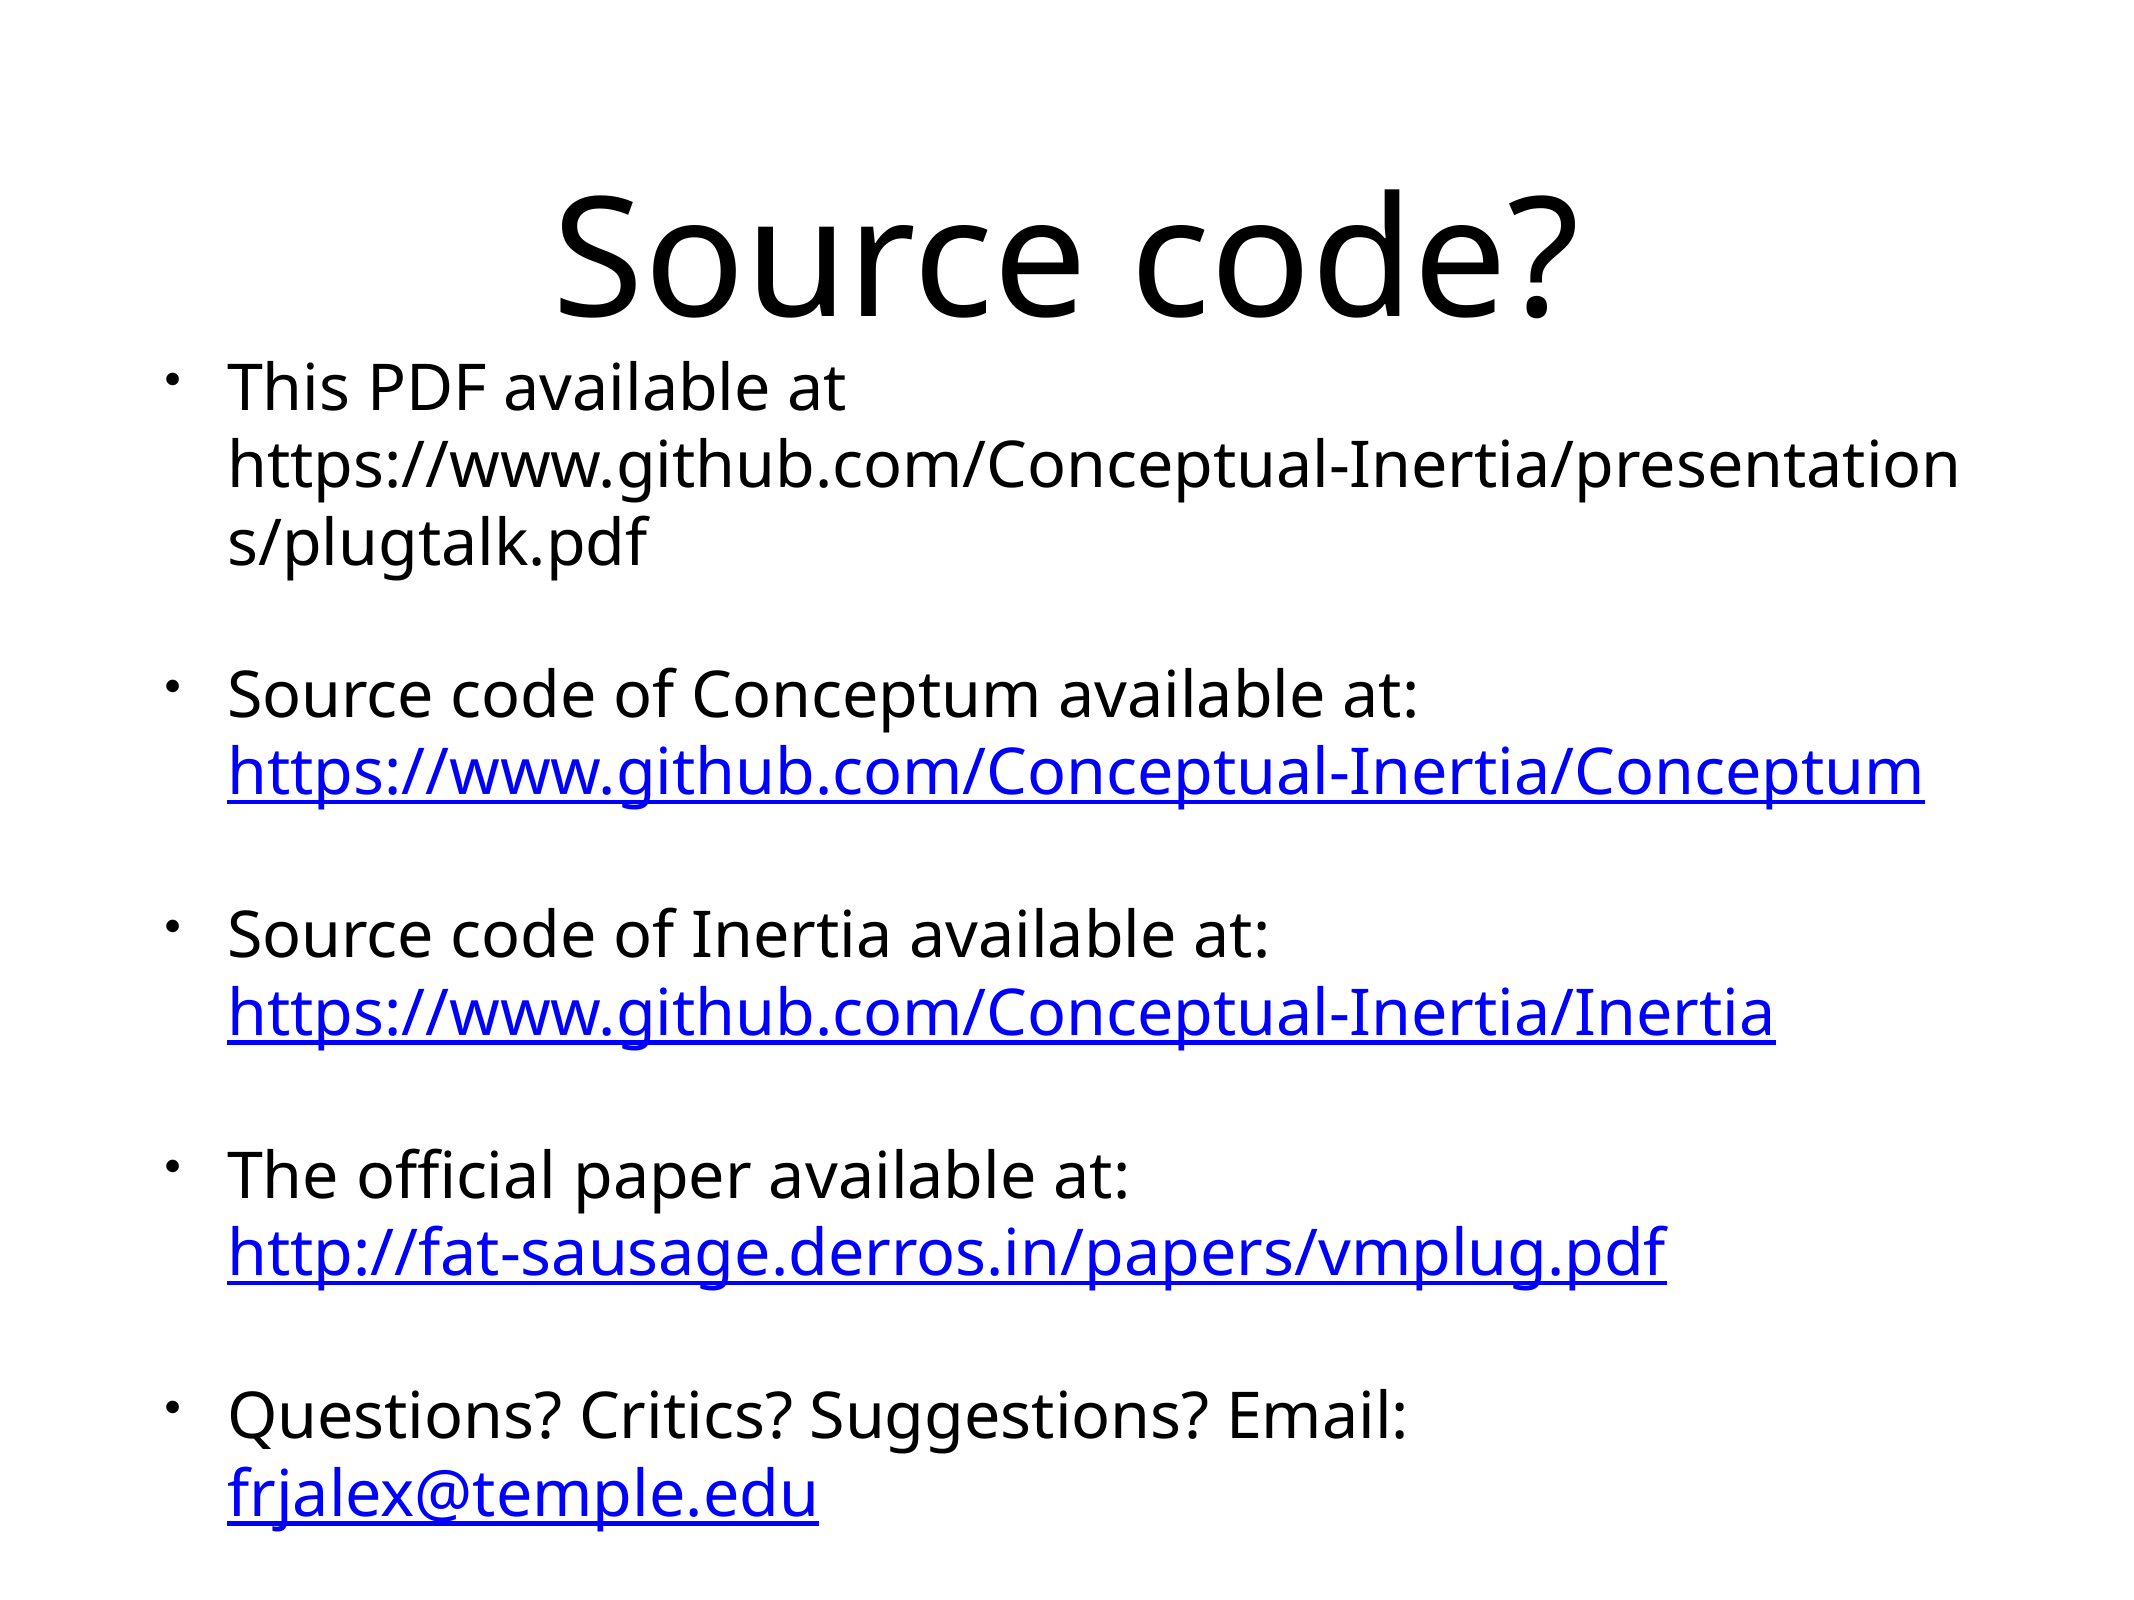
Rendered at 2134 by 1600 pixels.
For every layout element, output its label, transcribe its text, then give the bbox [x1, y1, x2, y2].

title Source code? [155, 72, 1978, 426]
list This PDF available at https://www.github.com/Conceptual-Inertia/presentations/plugtalk.pdf Source code of Conceptum available at: https://www.github.com/Conceptual-Inertia/Conceptum Source code of Inertia available at: https://www.github.com/Conceptual-Inertia/Inertia The official paper available at: http://fat-sausage.derros.in/papers/vmplug.pdf Questions? Critics? Suggestions? Email: frjalex@temple.edu [155, 426, 1978, 1459]
